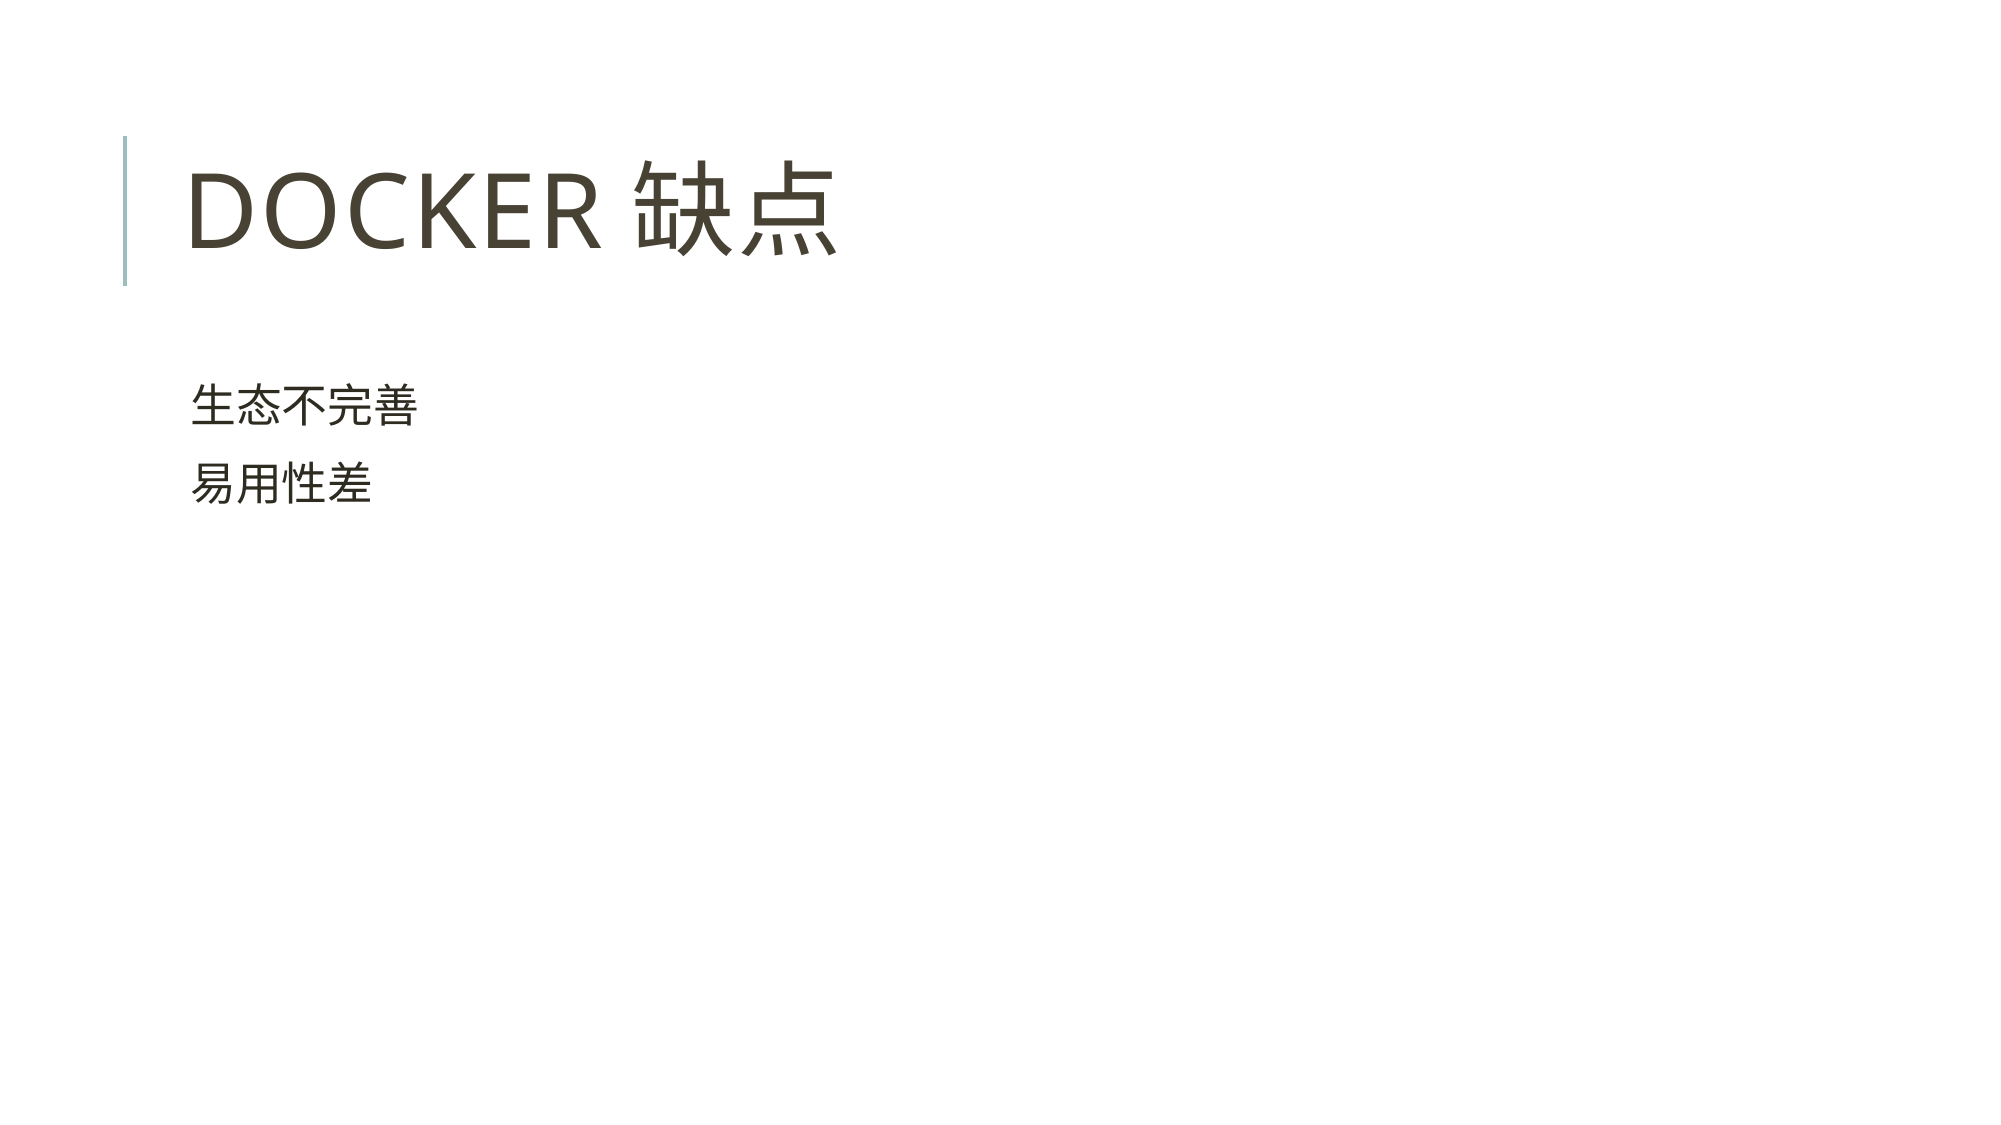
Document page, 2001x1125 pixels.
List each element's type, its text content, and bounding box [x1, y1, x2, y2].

list 生态不完善 易用性差 [168, 375, 1763, 1035]
title Docker缺点 [168, 96, 1763, 342]
